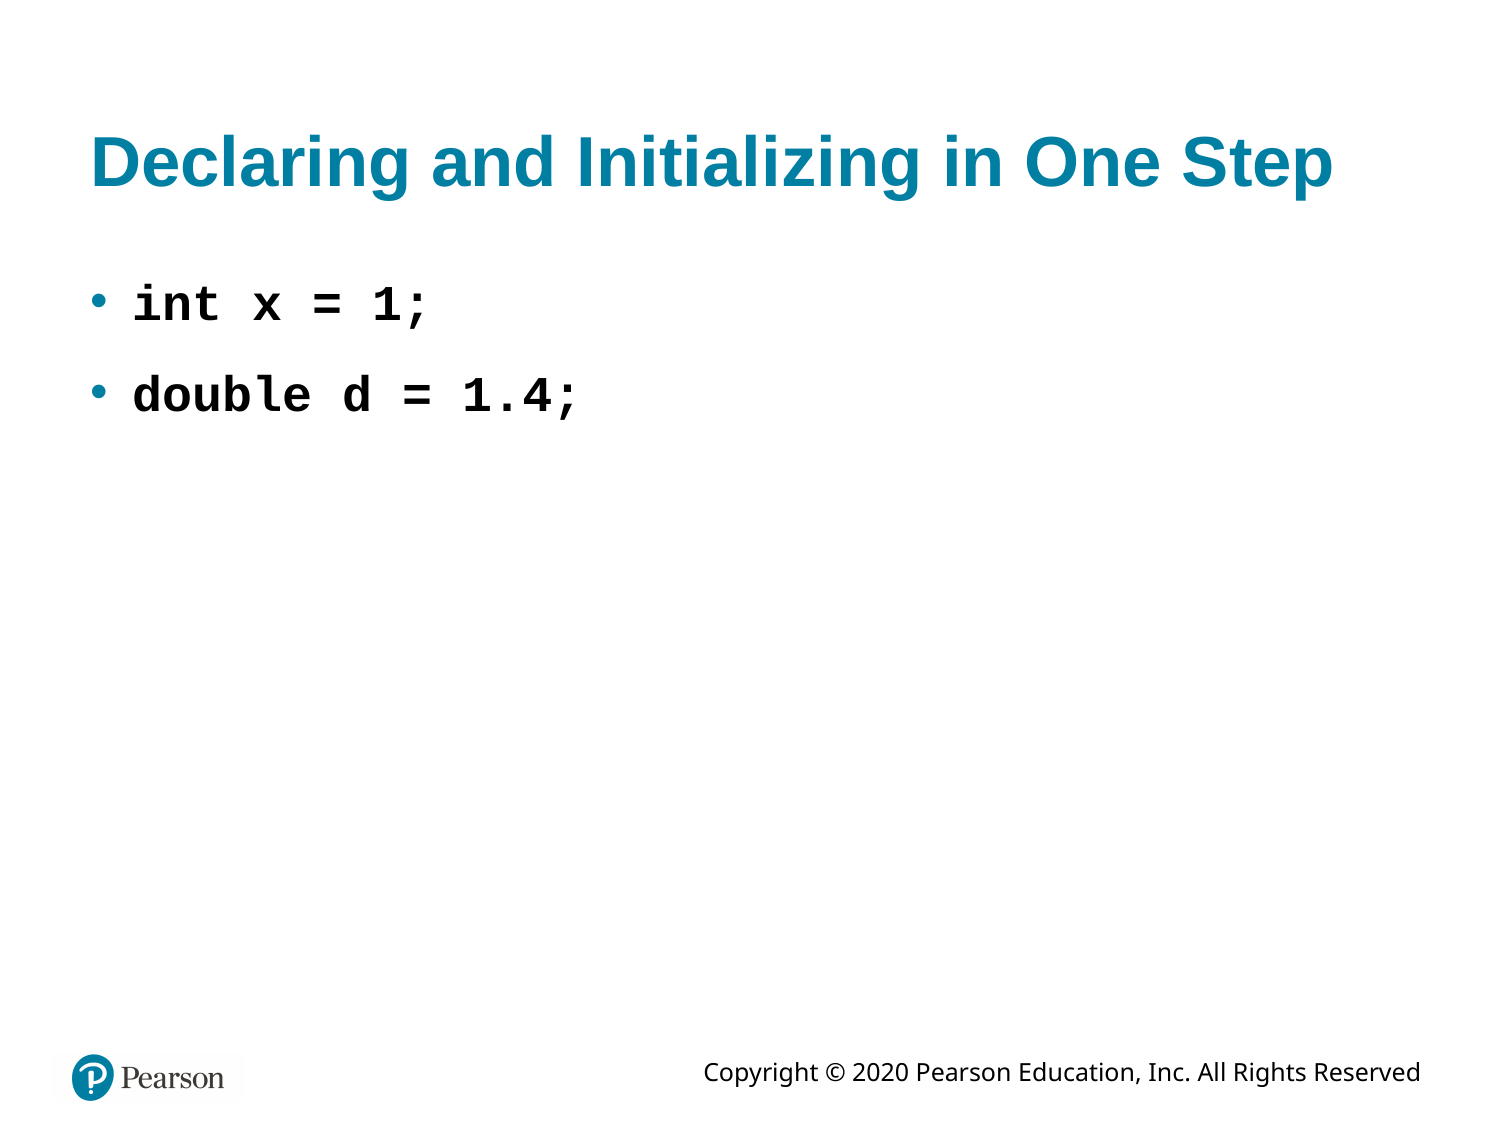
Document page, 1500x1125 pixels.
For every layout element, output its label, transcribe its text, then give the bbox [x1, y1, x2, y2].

list int x = 1; double d = 1.4; [75, 255, 1426, 1021]
title Declaring and Initializing in One Step [75, 35, 1425, 216]
picture [51, 1053, 245, 1102]
